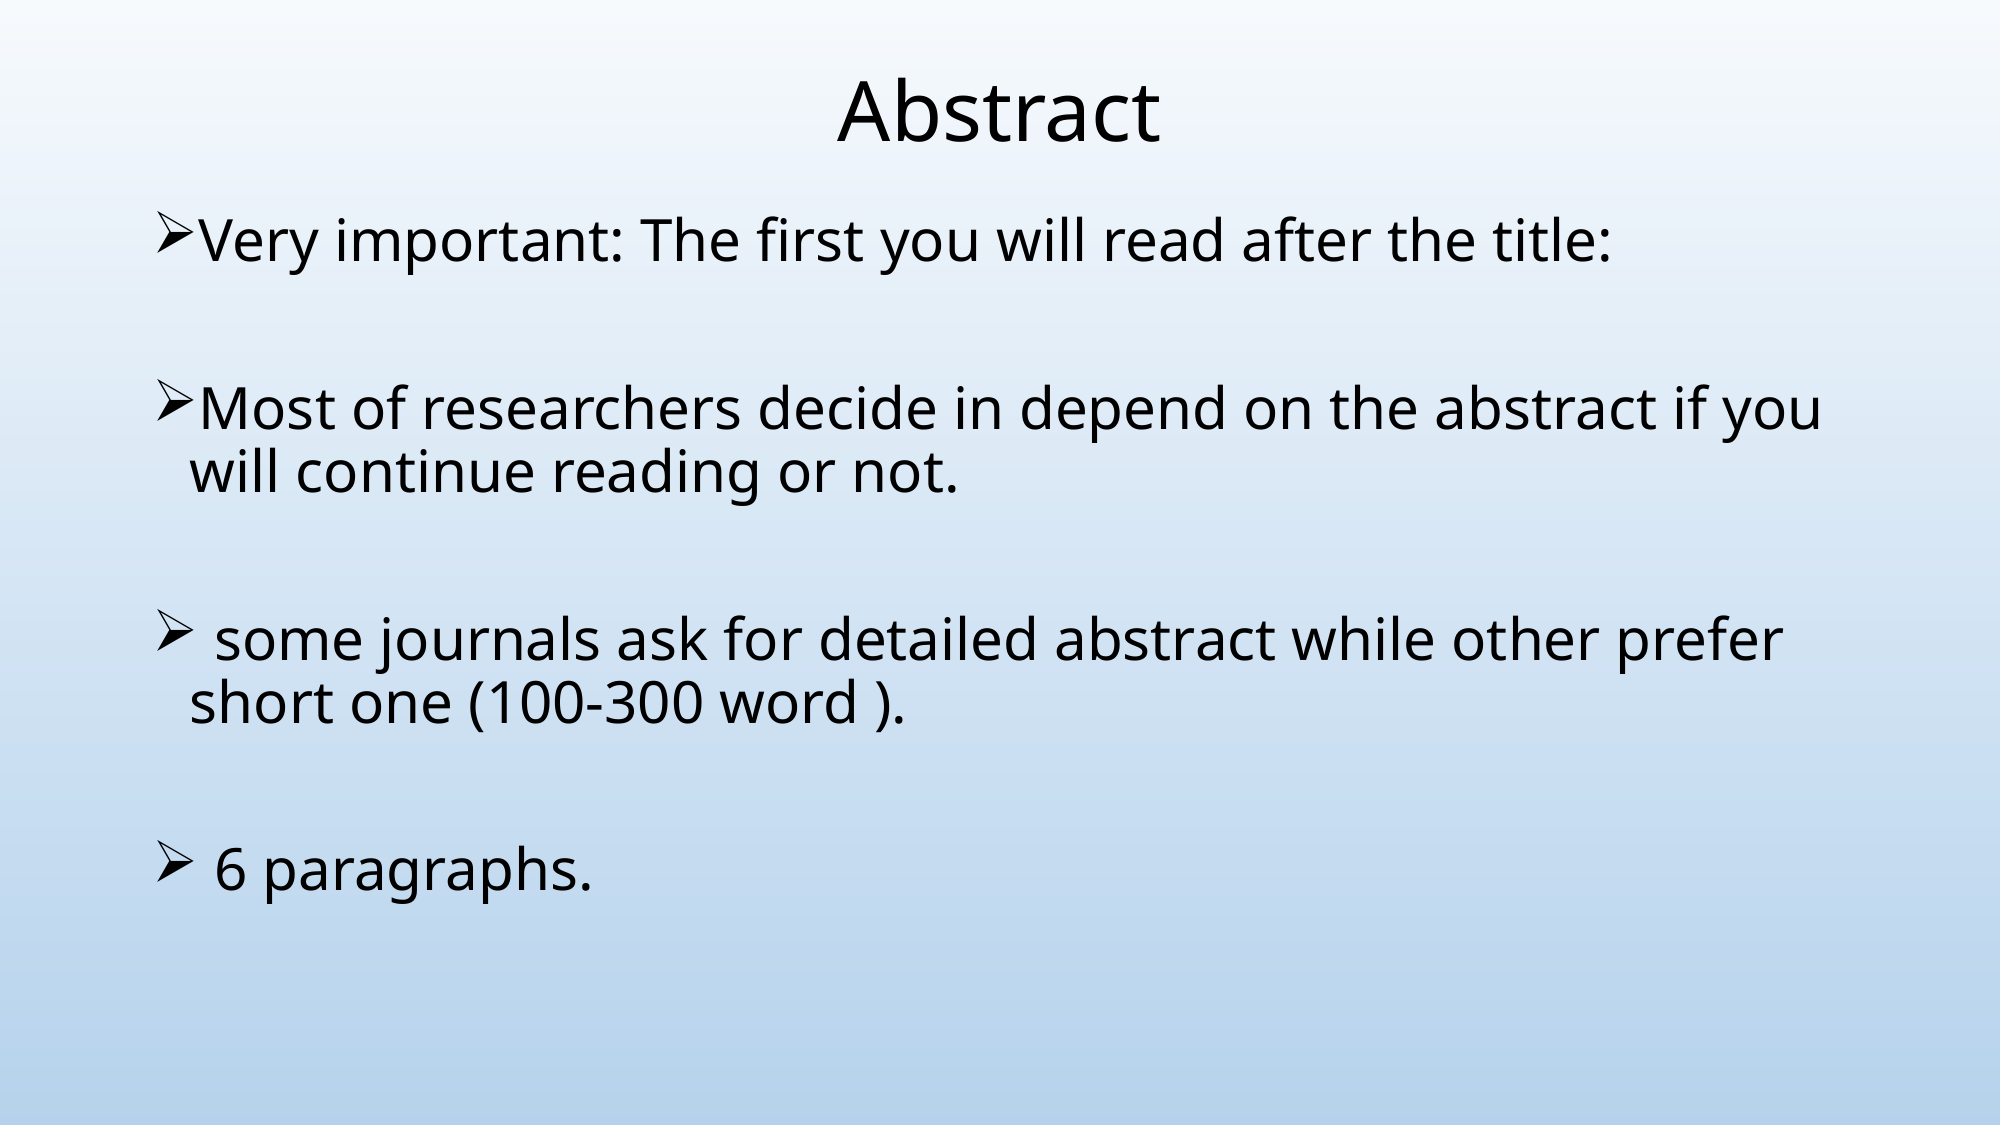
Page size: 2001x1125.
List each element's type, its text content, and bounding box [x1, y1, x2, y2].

list Very important: The first you will read after the title: Most of researchers decide in depend on the abstract if you will continue reading or not. some journals ask for detailed abstract while other prefer short one (100-300 word ). 6 paragraphs. [137, 204, 1863, 1061]
title Abstract [137, 59, 1863, 169]
